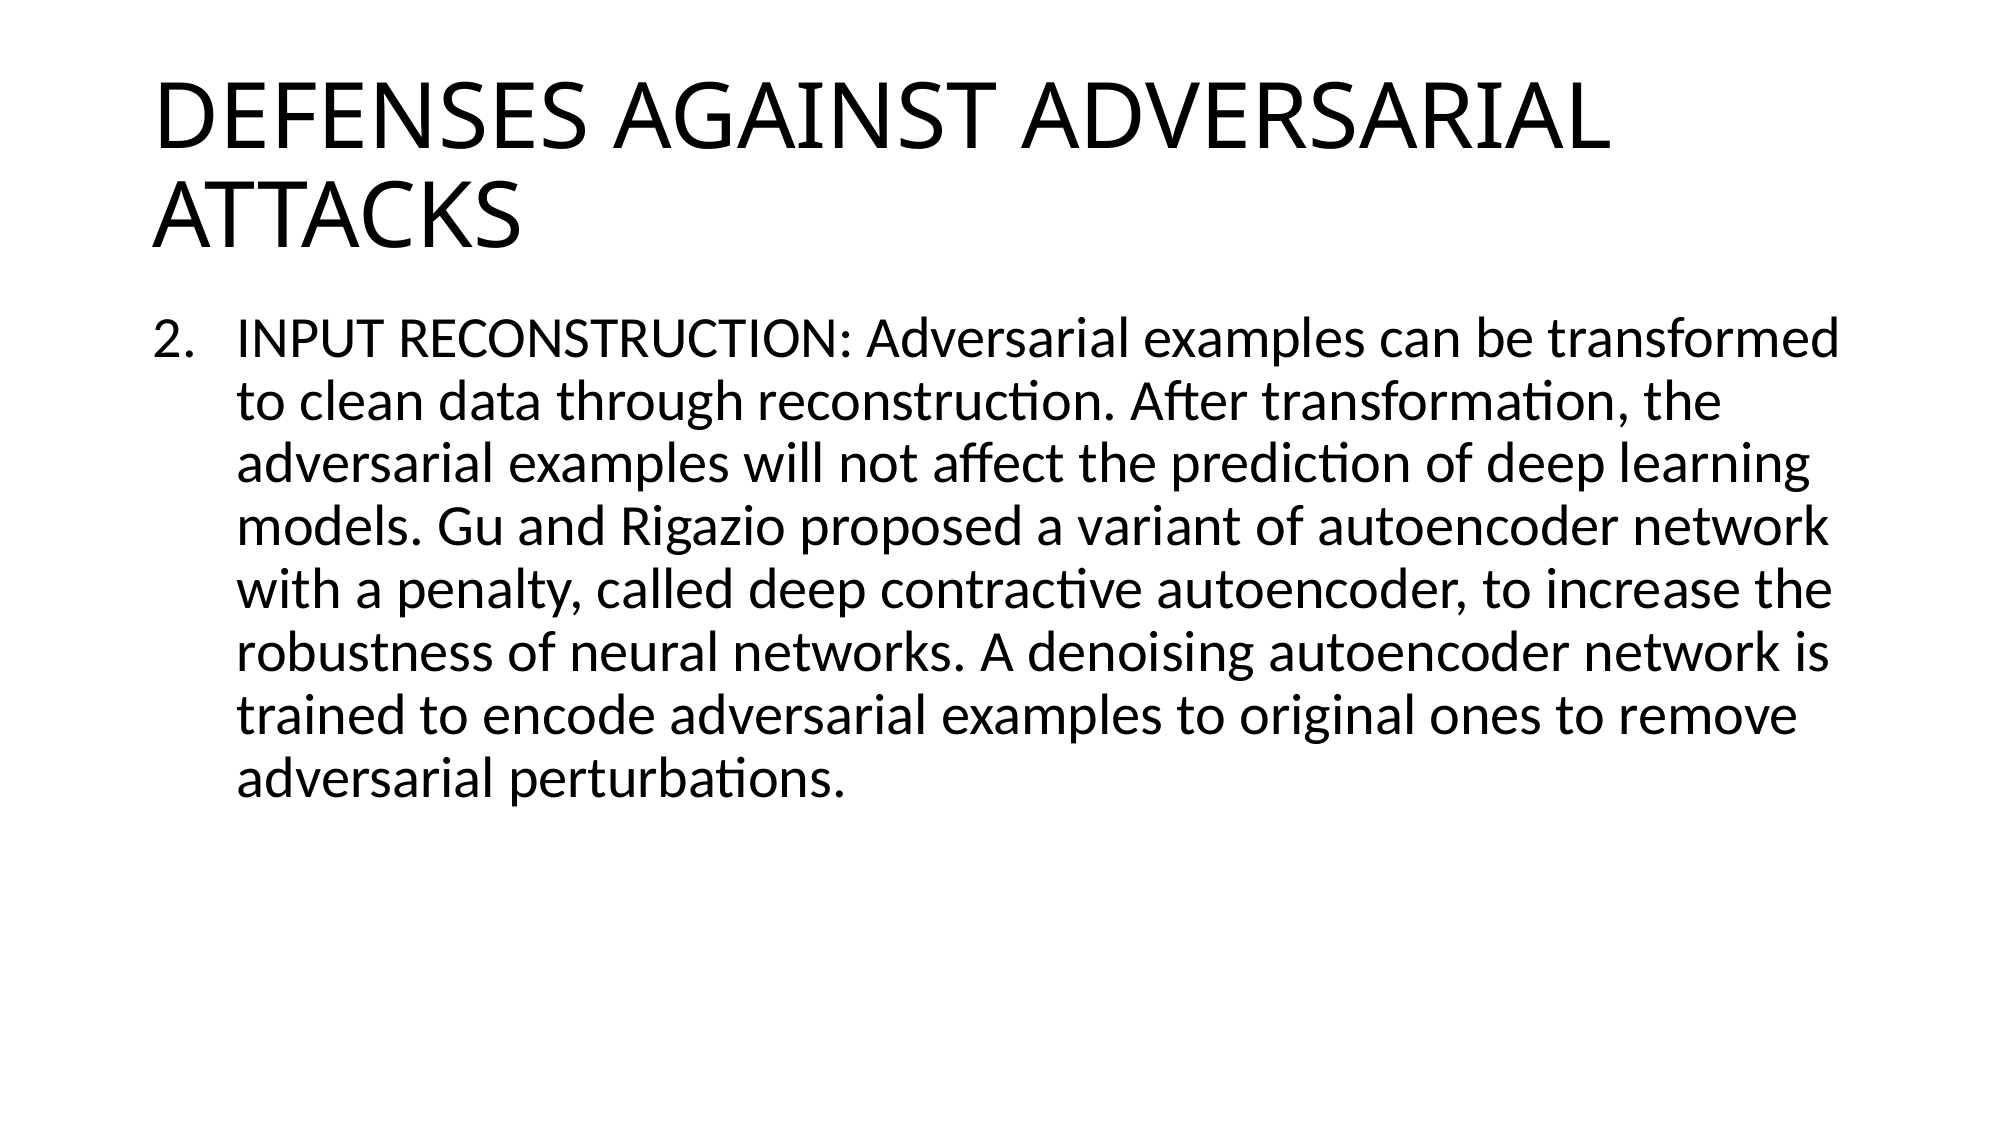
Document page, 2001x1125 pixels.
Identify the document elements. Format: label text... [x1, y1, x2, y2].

list INPUT RECONSTRUCTION: Adversarial examples can be transformed to clean data through reconstruction. After transformation, the adversarial examples will not affect the prediction of deep learning models. Gu and Rigazio proposed a variant of autoencoder network with a penalty, called deep contractive autoencoder, to increase the robustness of neural networks. A denoising autoencoder network is trained to encode adversarial examples to original ones to remove adversarial perturbations. [137, 299, 1863, 1014]
title DEFENSES AGAINST ADVERSARIAL ATTACKS [137, 59, 1863, 278]
